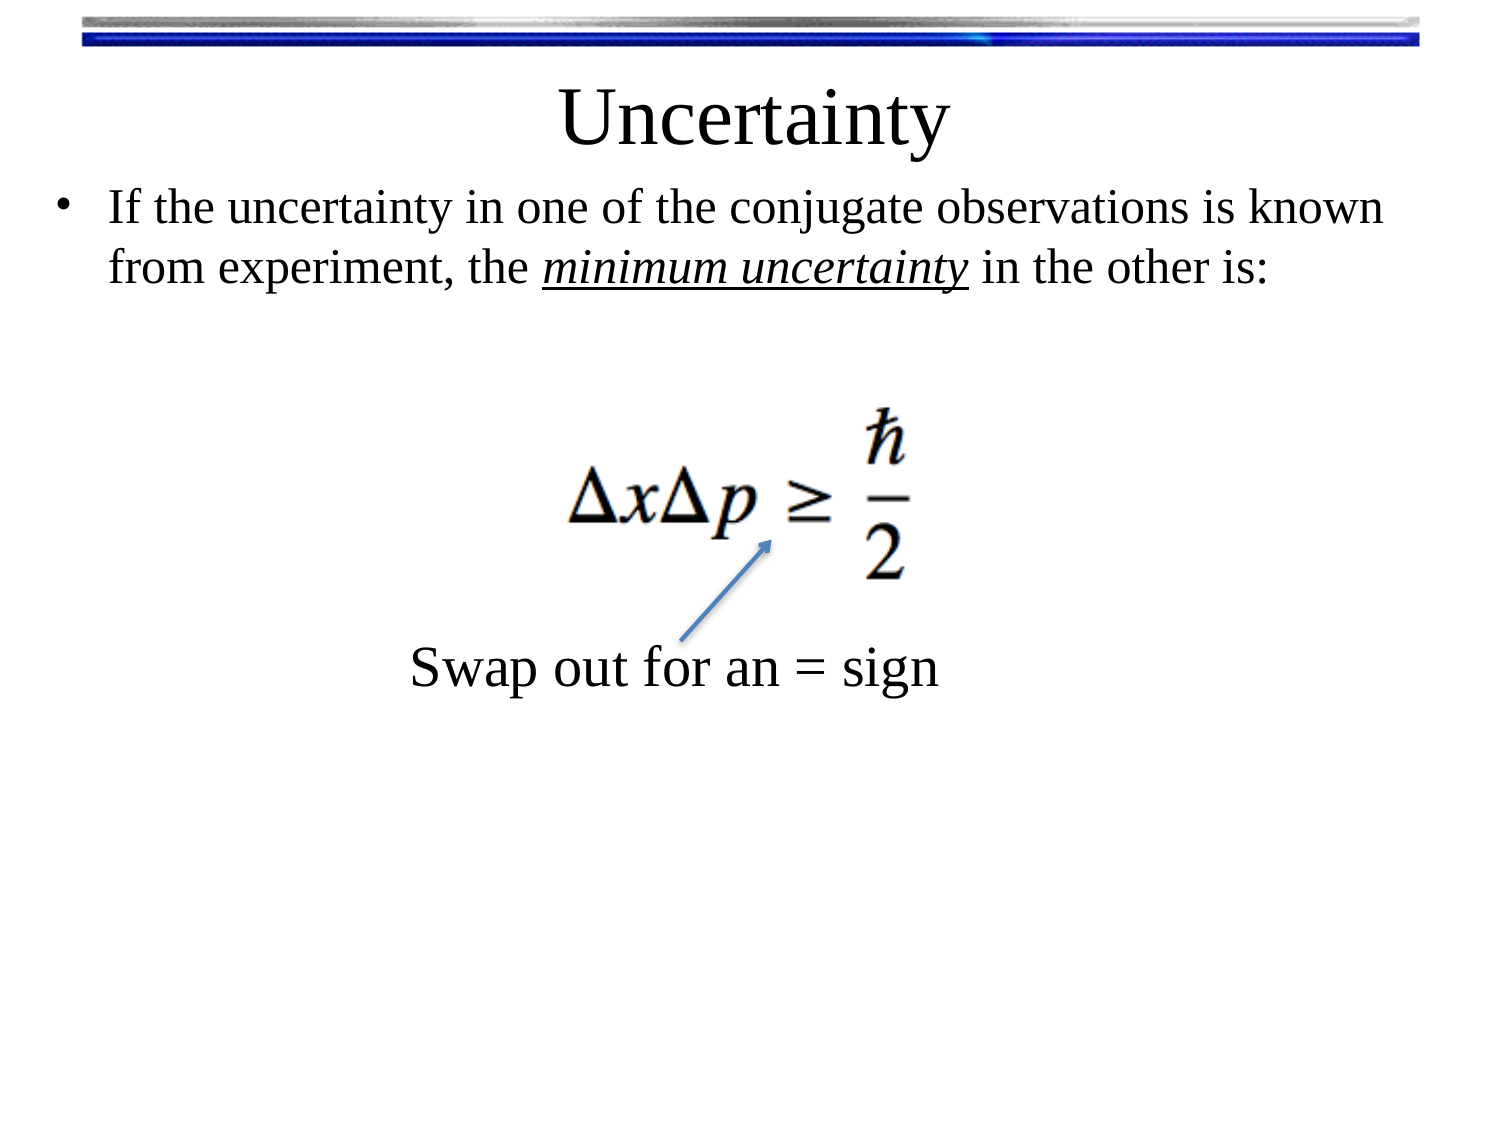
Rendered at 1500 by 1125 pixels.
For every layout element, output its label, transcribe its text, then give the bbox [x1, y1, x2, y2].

picture [511, 385, 959, 642]
text_box If the uncertainty in one of the conjugate observations is known from experiment, the minimum uncertainty in the other is: [37, 173, 1463, 313]
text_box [680, 539, 772, 642]
picture [79, 12, 1426, 52]
text_box Swap out for an = sign [394, 620, 955, 706]
text_box Uncertainty [17, 19, 1492, 204]
